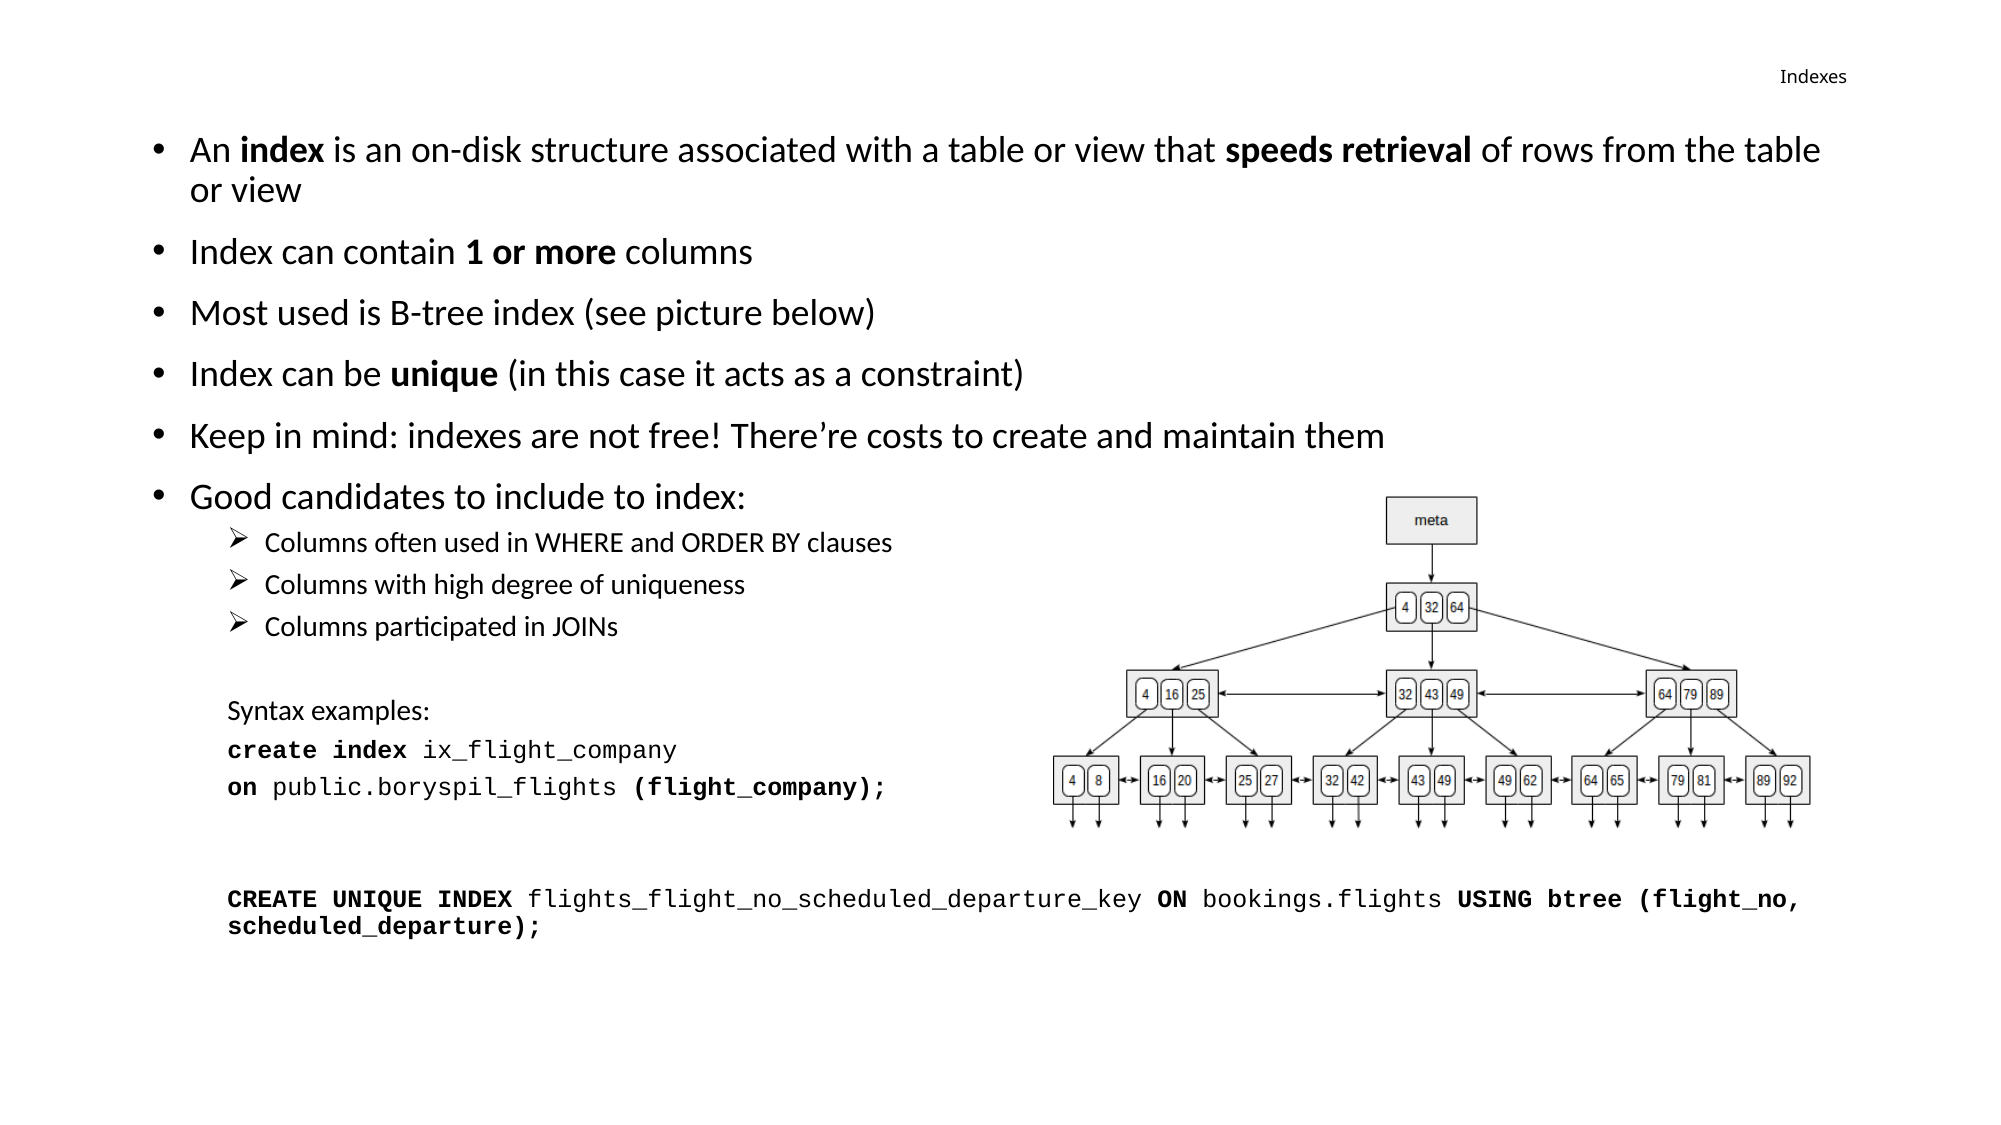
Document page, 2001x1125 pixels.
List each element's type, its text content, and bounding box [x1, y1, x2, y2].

list An index is an on-disk structure associated with a table or view that speeds retrieval of rows from the table or view Index can contain 1 or more columns Most used is B-tree index (see picture below) Index can be unique (in this case it acts as a constraint) Keep in mind: indexes are not free! There’re costs to create and maintain them Good candidates to include to index: Columns often used in WHERE and ORDER BY clauses Columns with high degree of uniqueness Columns participated in JOINs Syntax examples: create index ix_flight_company on public.boryspil_flights (flight_company); CREATE UNIQUE INDEX flights_flight_no_scheduled_departure_key ON bookings.flights USING btree (flight_no, scheduled_departure); [137, 122, 1863, 1012]
title Indexes [137, 59, 1863, 96]
picture [1053, 492, 1814, 829]
